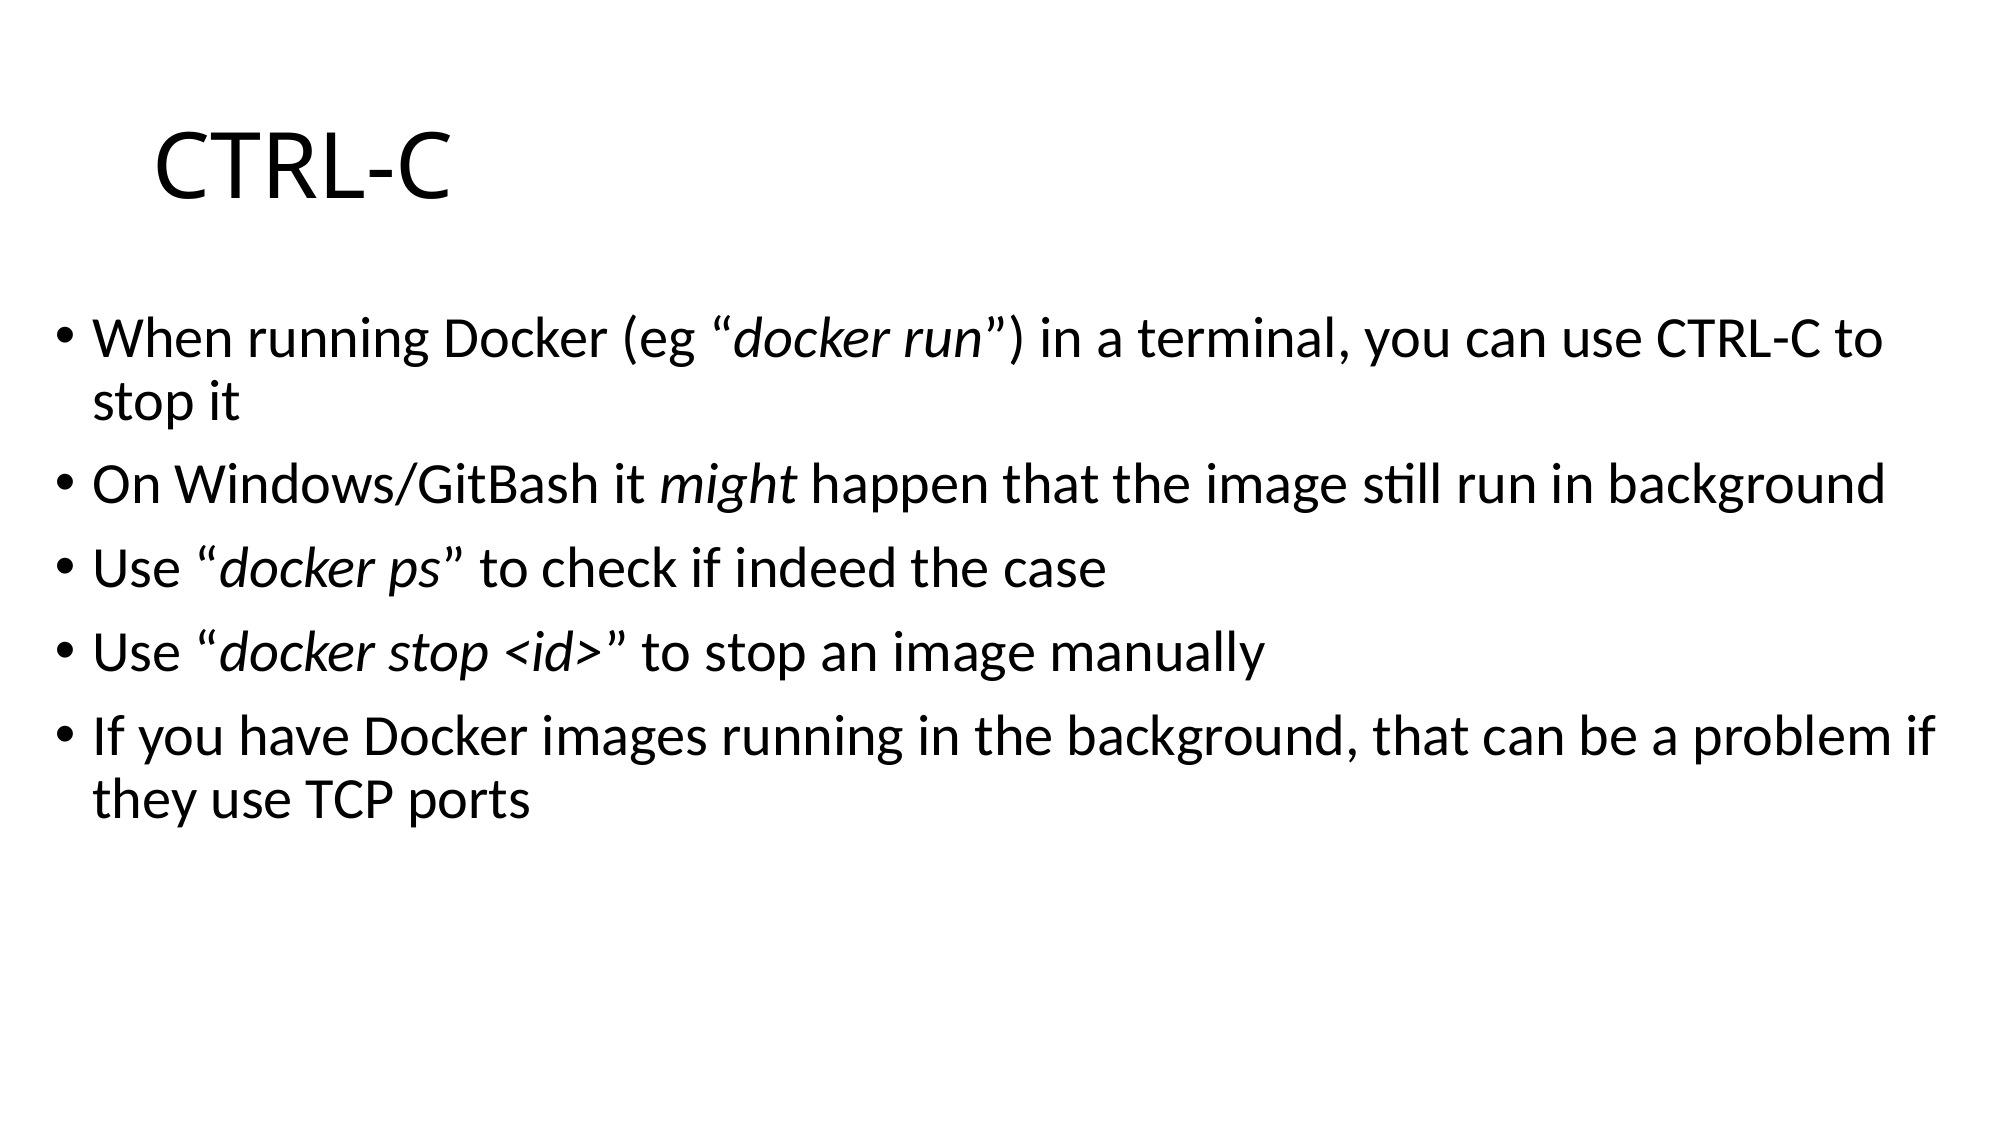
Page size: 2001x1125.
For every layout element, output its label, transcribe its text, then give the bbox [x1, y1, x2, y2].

title CTRL-C [137, 59, 1863, 278]
list When running Docker (eg “docker run”) in a terminal, you can use CTRL-C to stop it On Windows/GitBash it might happen that the image still run in background Use “docker ps” to check if indeed the case Use “docker stop <id>” to stop an image manually If you have Docker images running in the background, that can be a problem if they use TCP ports [39, 299, 1971, 1104]
